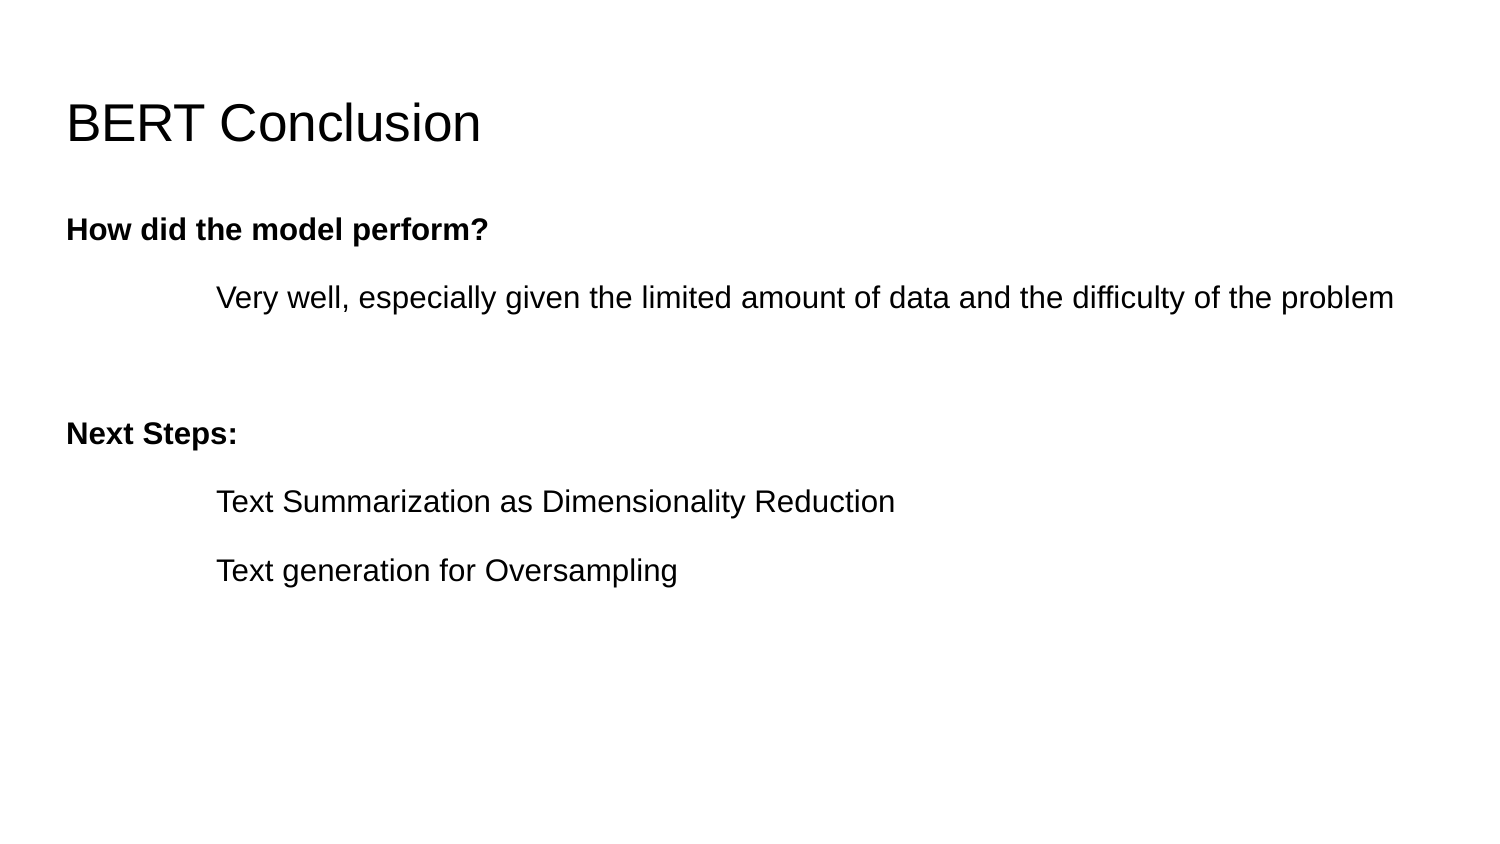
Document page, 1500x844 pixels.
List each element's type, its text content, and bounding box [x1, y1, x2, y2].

list How did the model perform? Very well, especially given the limited amount of data and the difficulty of the problem Next Steps: Text Summarization as Dimensionality Reduction Text generation for Oversampling [51, 189, 1449, 750]
title BERT Conclusion [51, 72, 1449, 167]
